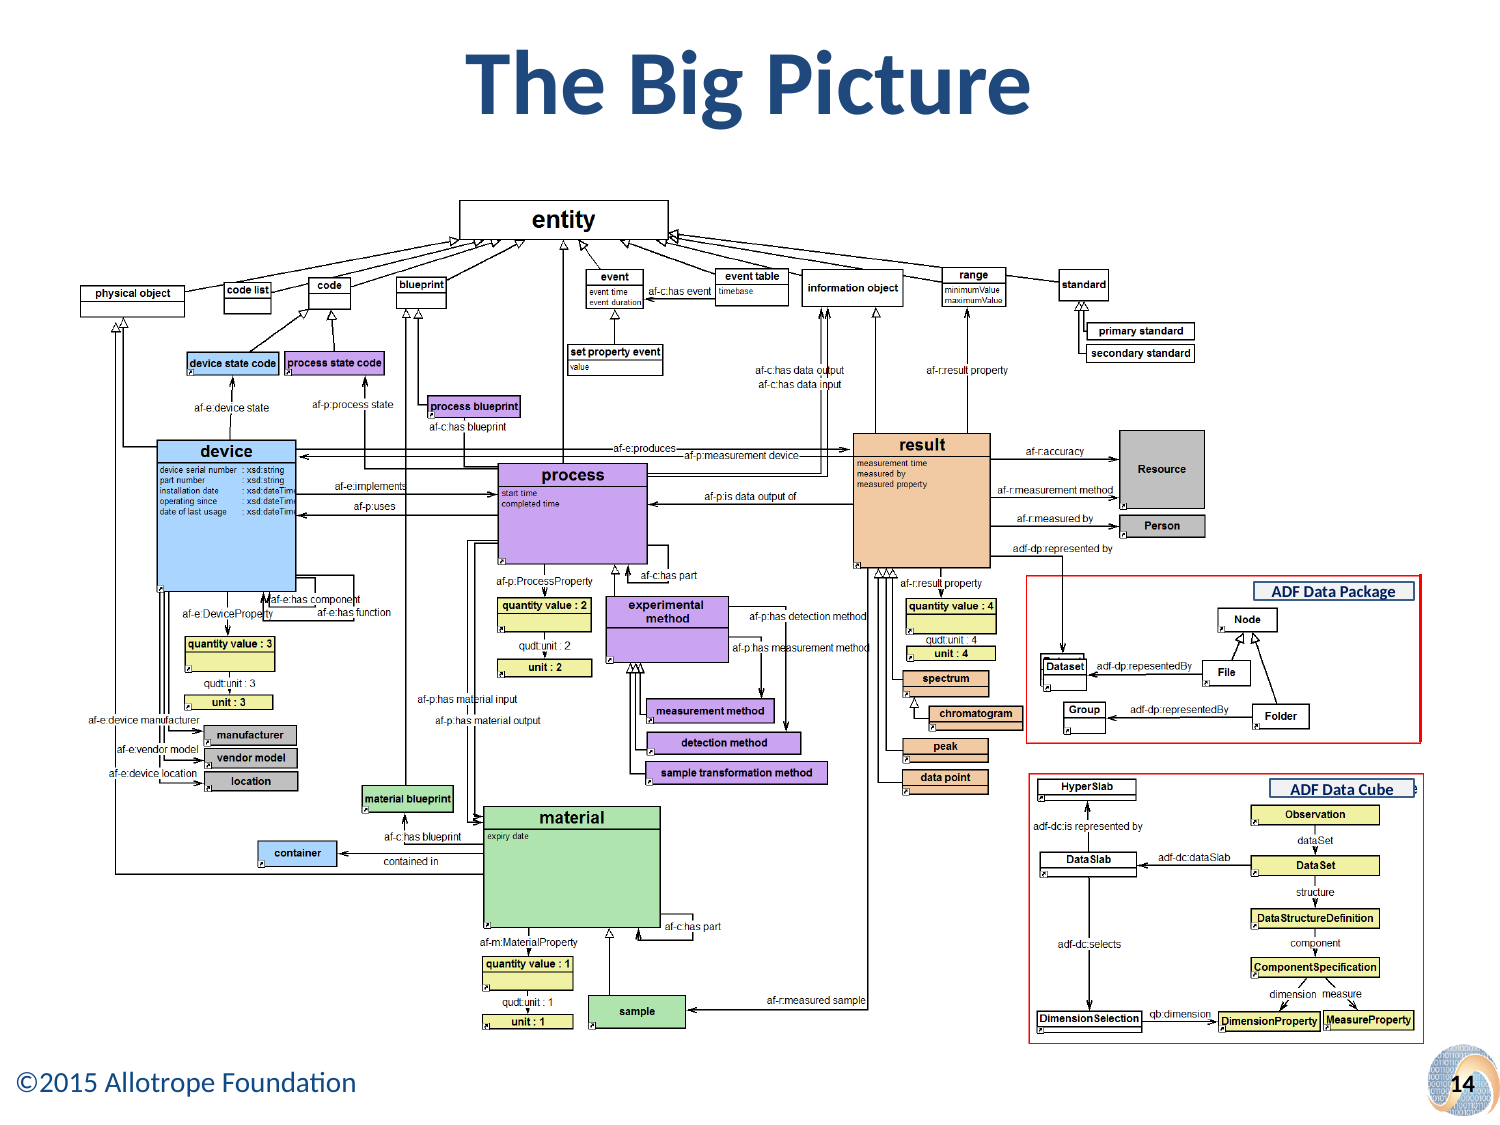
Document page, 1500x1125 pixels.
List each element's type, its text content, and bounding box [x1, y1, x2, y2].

picture [79, 200, 1424, 1044]
title The Big Picture [75, 1, 1425, 154]
slide_number 14 [1425, 1042, 1500, 1123]
